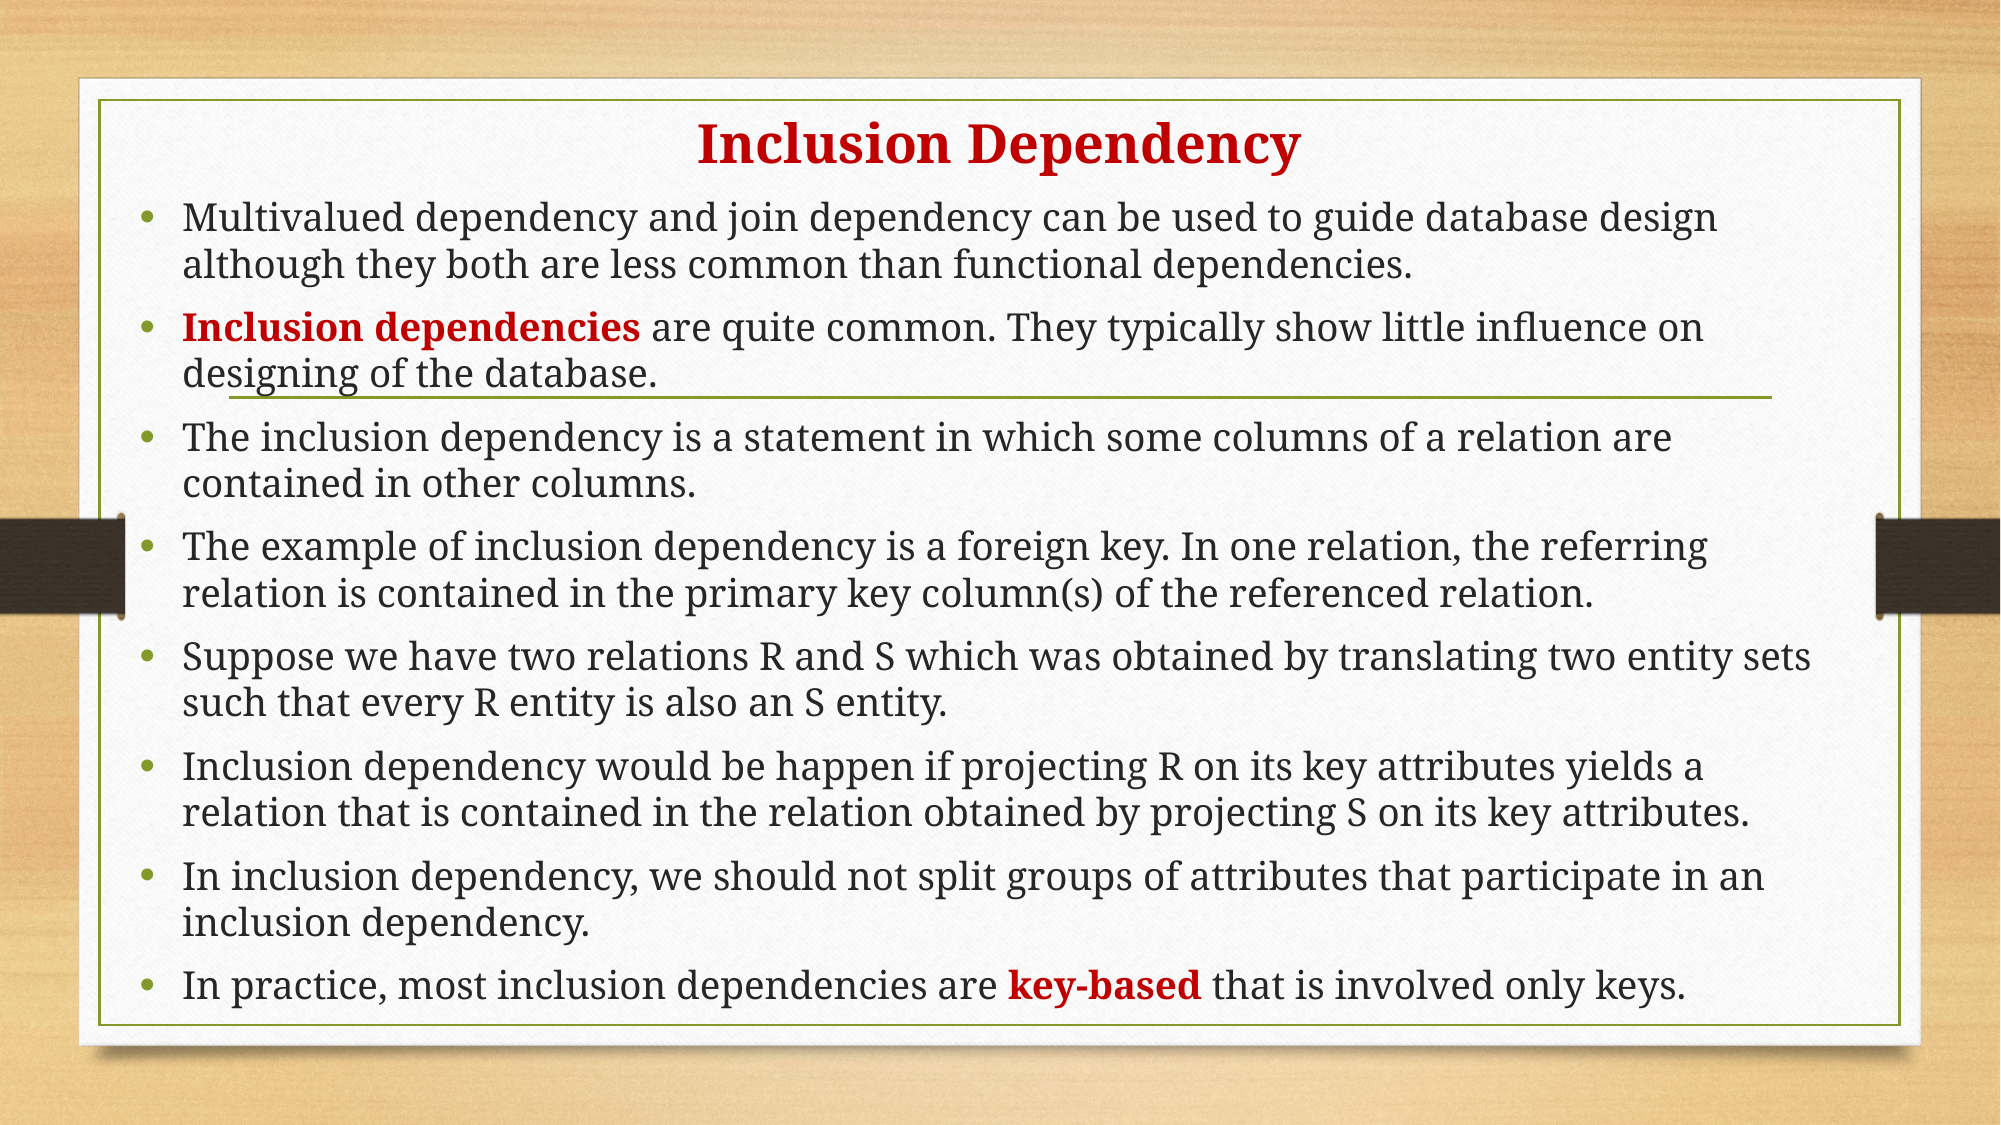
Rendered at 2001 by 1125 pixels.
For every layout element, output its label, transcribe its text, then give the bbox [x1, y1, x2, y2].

list Multivalued dependency and join dependency can be used to guide database design although they both are less common than functional dependencies. Inclusion dependencies are quite common. They typically show little influence on designing of the database. The inclusion dependency is a statement in which some columns of a relation are contained in other columns. The example of inclusion dependency is a foreign key. In one relation, the referring relation is contained in the primary key column(s) of the referenced relation. Suppose we have two relations R and S which was obtained by translating two entity sets such that every R entity is also an S entity. Inclusion dependency would be happen if projecting R on its key attributes yields a relation that is contained in the relation obtained by projecting S on its key attributes. In inclusion dependency, we should not split groups of attributes that participate in an inclusion dependency. In practice, most inclusion dependencies are key-based that is involved only keys. [124, 185, 1864, 1023]
picture [0, 0, 2001, 1125]
title Inclusion Dependency [212, 101, 1788, 185]
